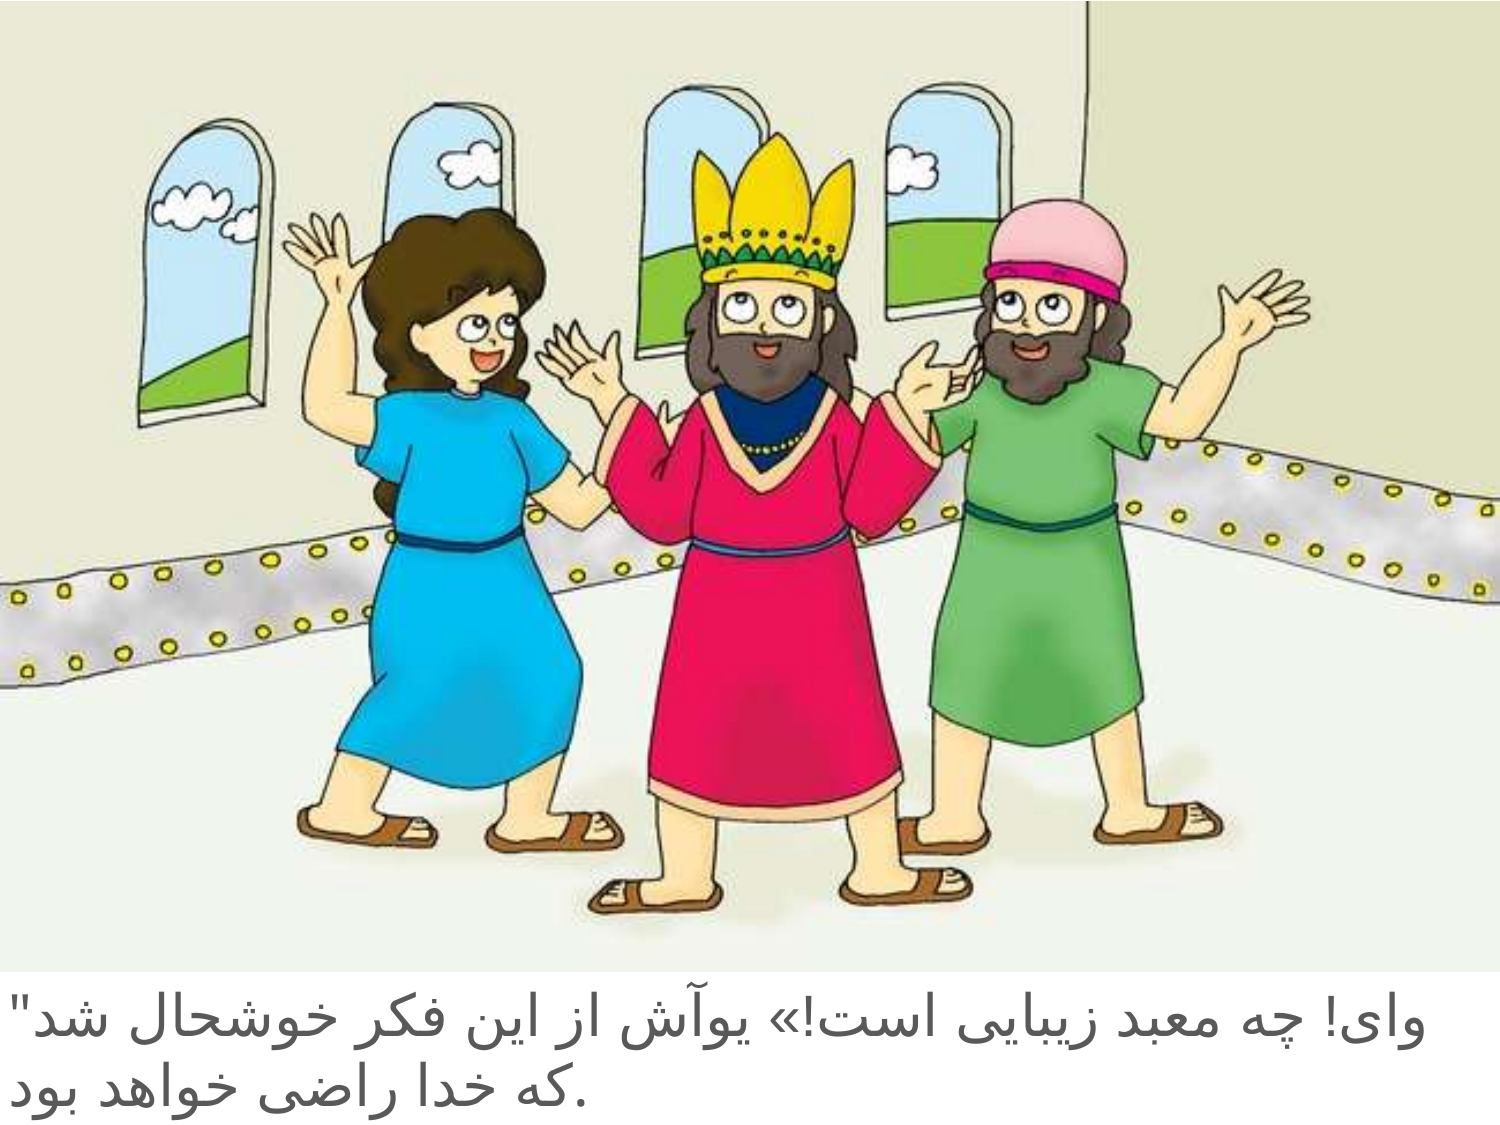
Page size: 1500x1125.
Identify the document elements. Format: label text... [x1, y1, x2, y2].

text_box "وای! چه معبد زیبایی است!» یوآش از این فکر خوشحال شد که خدا راضی خواهد بود. [0, 979, 1500, 1125]
picture [0, 0, 1500, 972]
